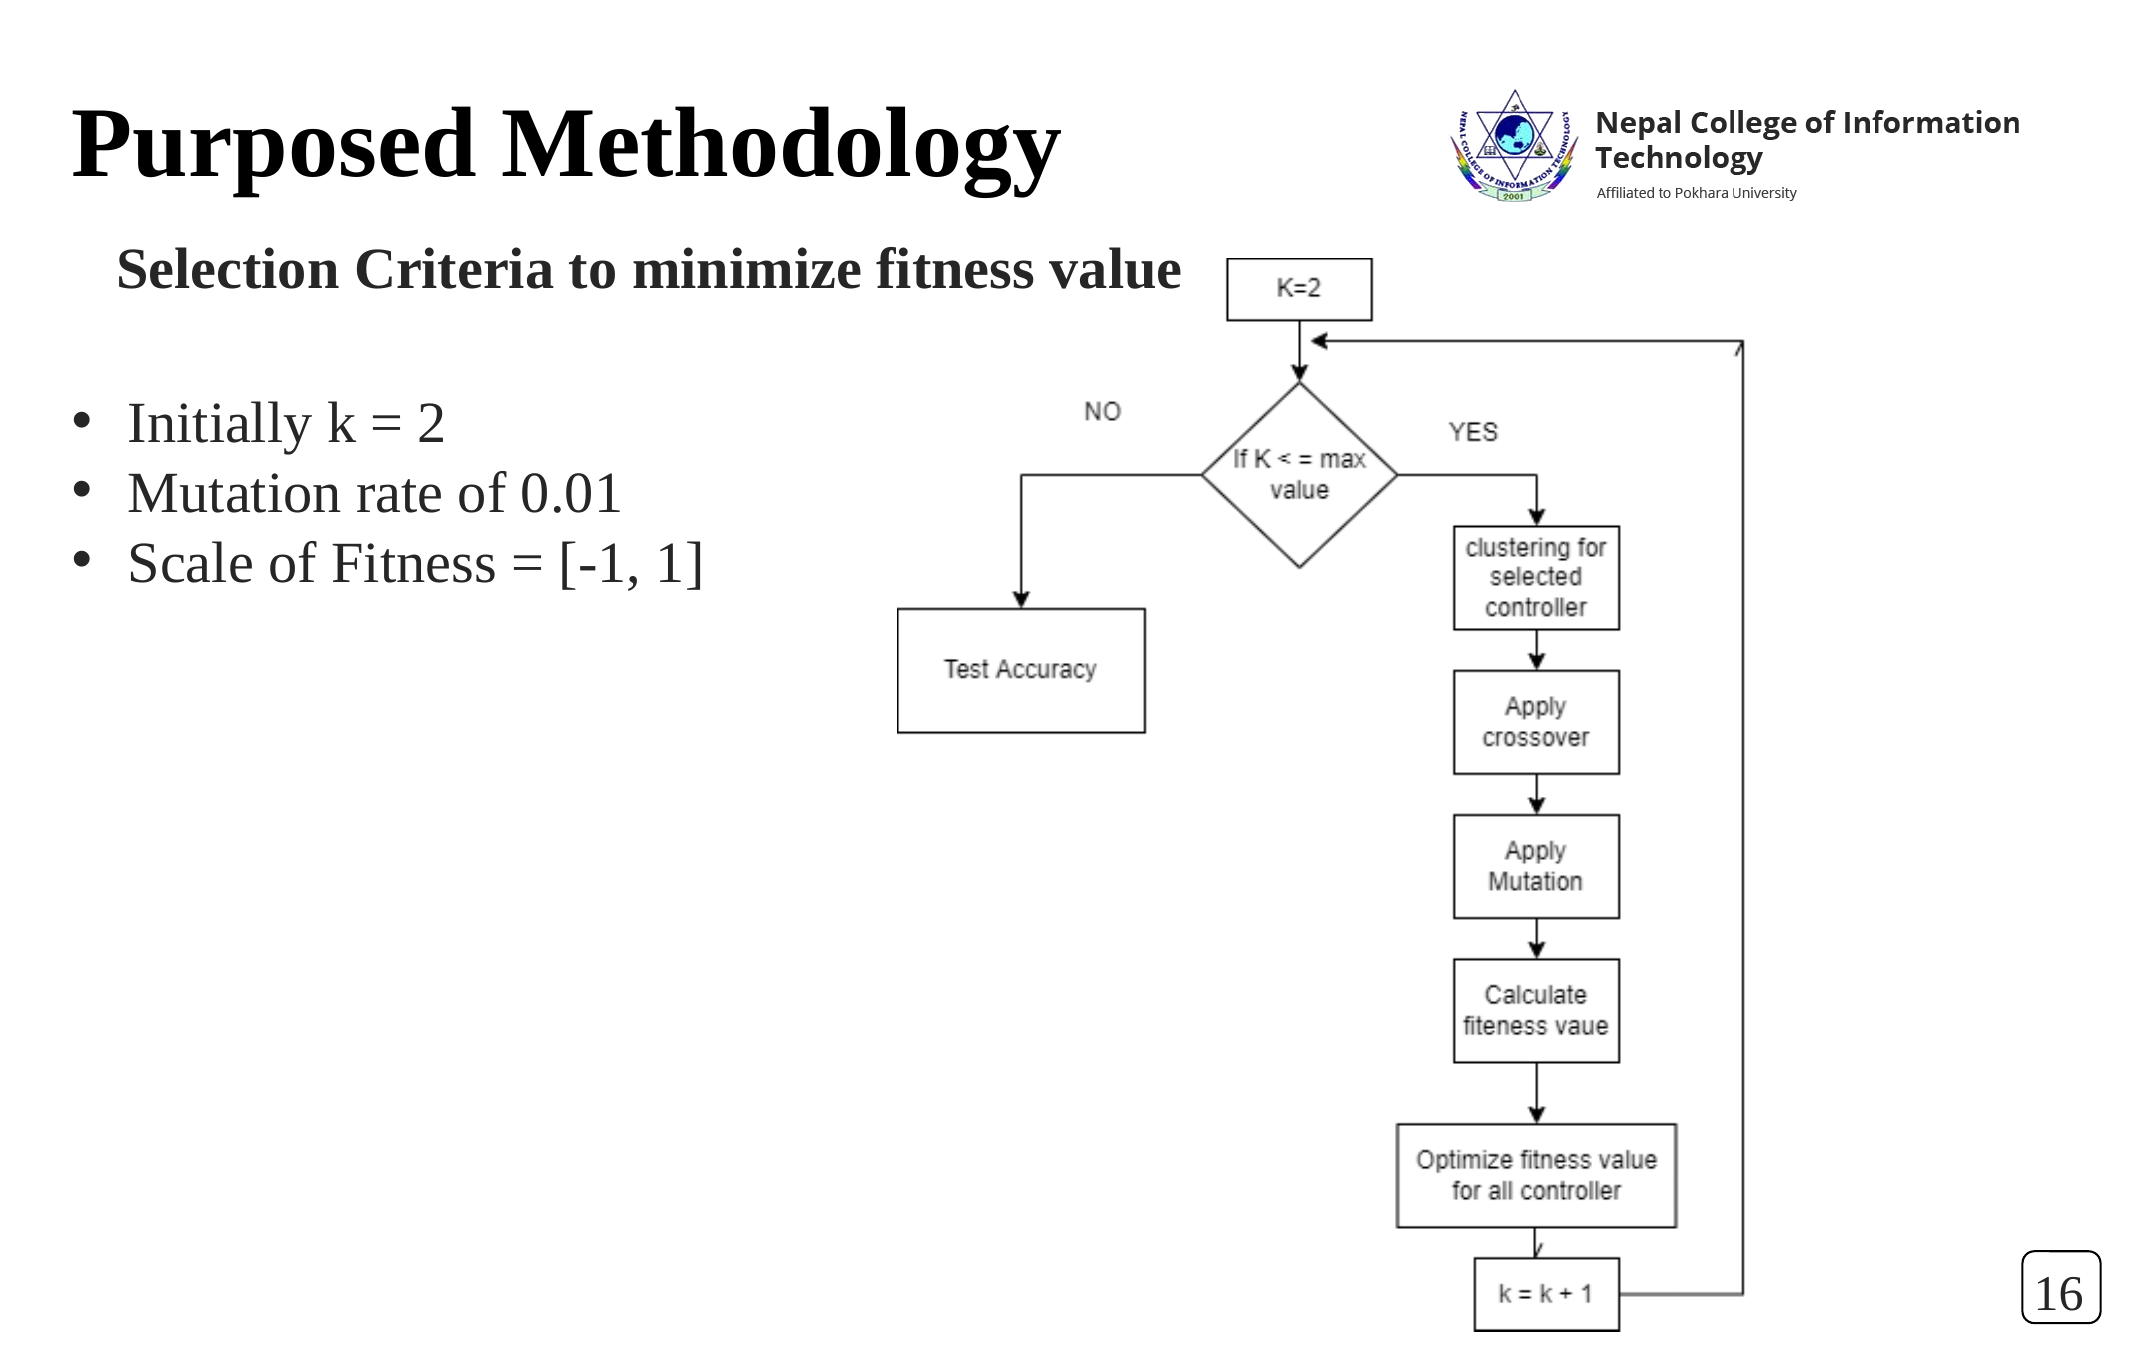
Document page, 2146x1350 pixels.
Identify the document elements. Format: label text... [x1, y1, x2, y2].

list Purposed Methodology [56, 66, 2094, 210]
text_box Selection Criteria to minimize fitness value [101, 222, 1449, 308]
picture [1448, 89, 2019, 202]
picture [897, 258, 1761, 1332]
text_box Initially k = 2 Mutation rate of 0.01 Scale of Fitness = [-1, 1] [56, 376, 897, 602]
text_box 16 [2018, 1234, 2110, 1350]
